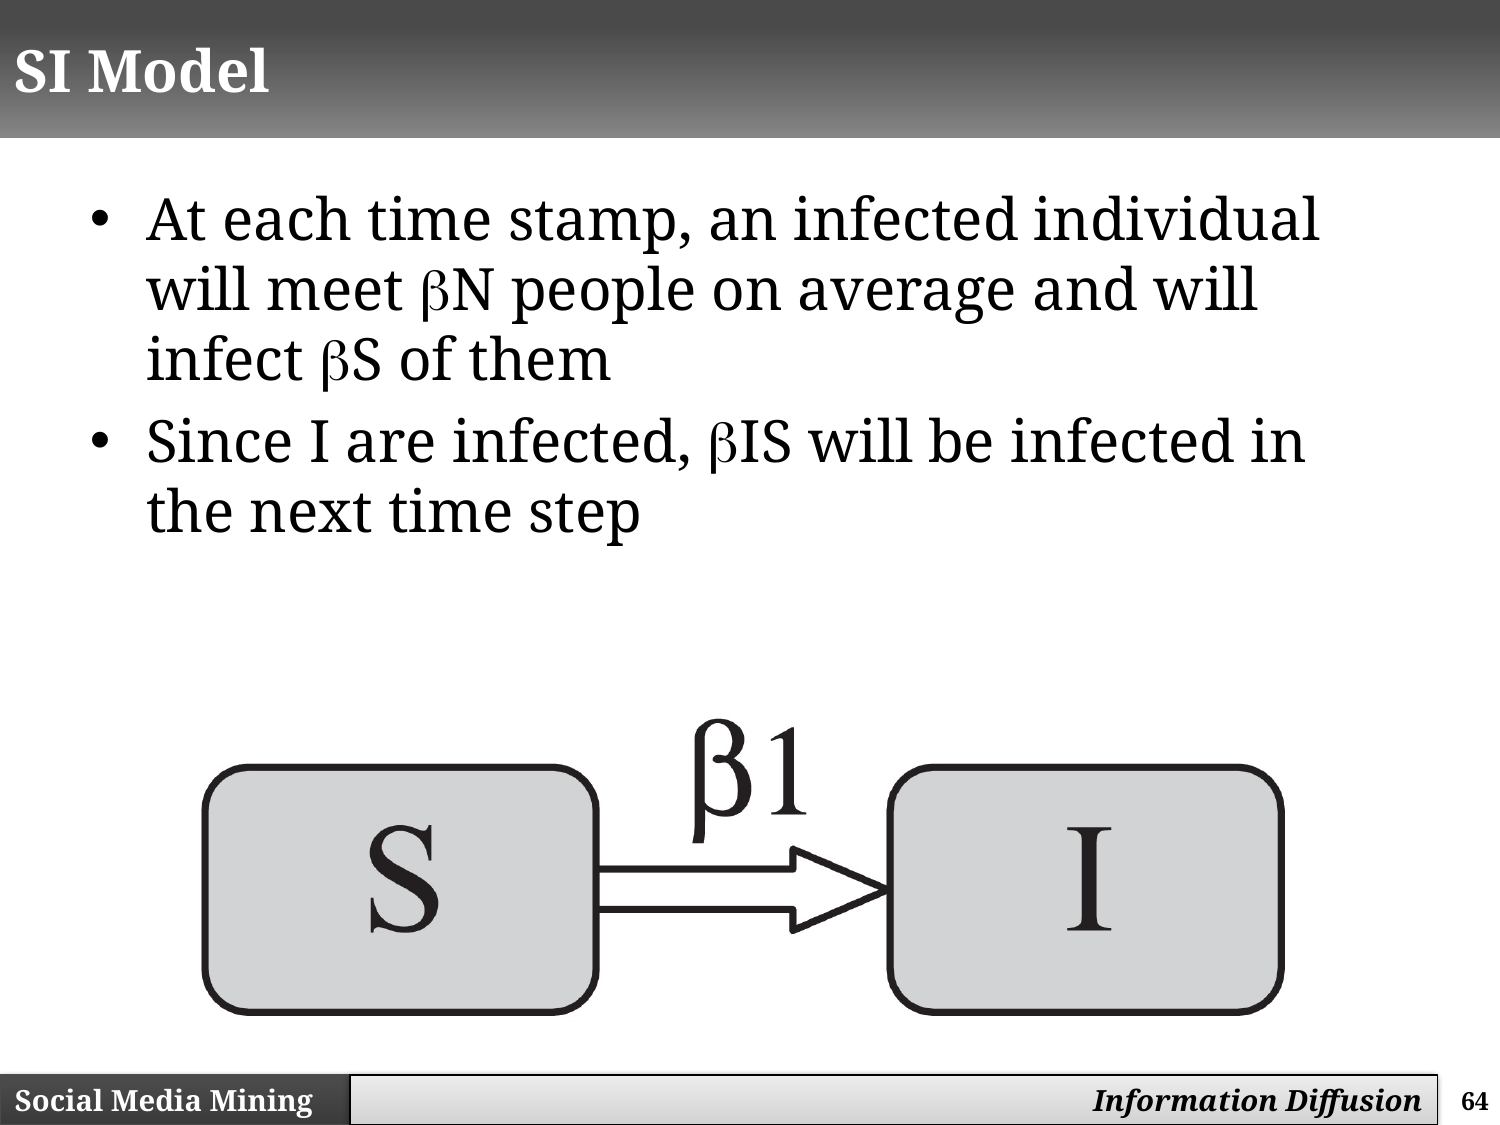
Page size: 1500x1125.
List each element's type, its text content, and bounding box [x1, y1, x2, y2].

list At each time stamp, an infected individual will meet N people on average and will infect S of them Since I are infected, IS will be infected in the next time step [75, 174, 1425, 1048]
title SI Model [0, 0, 1500, 138]
picture [162, 687, 1301, 1028]
